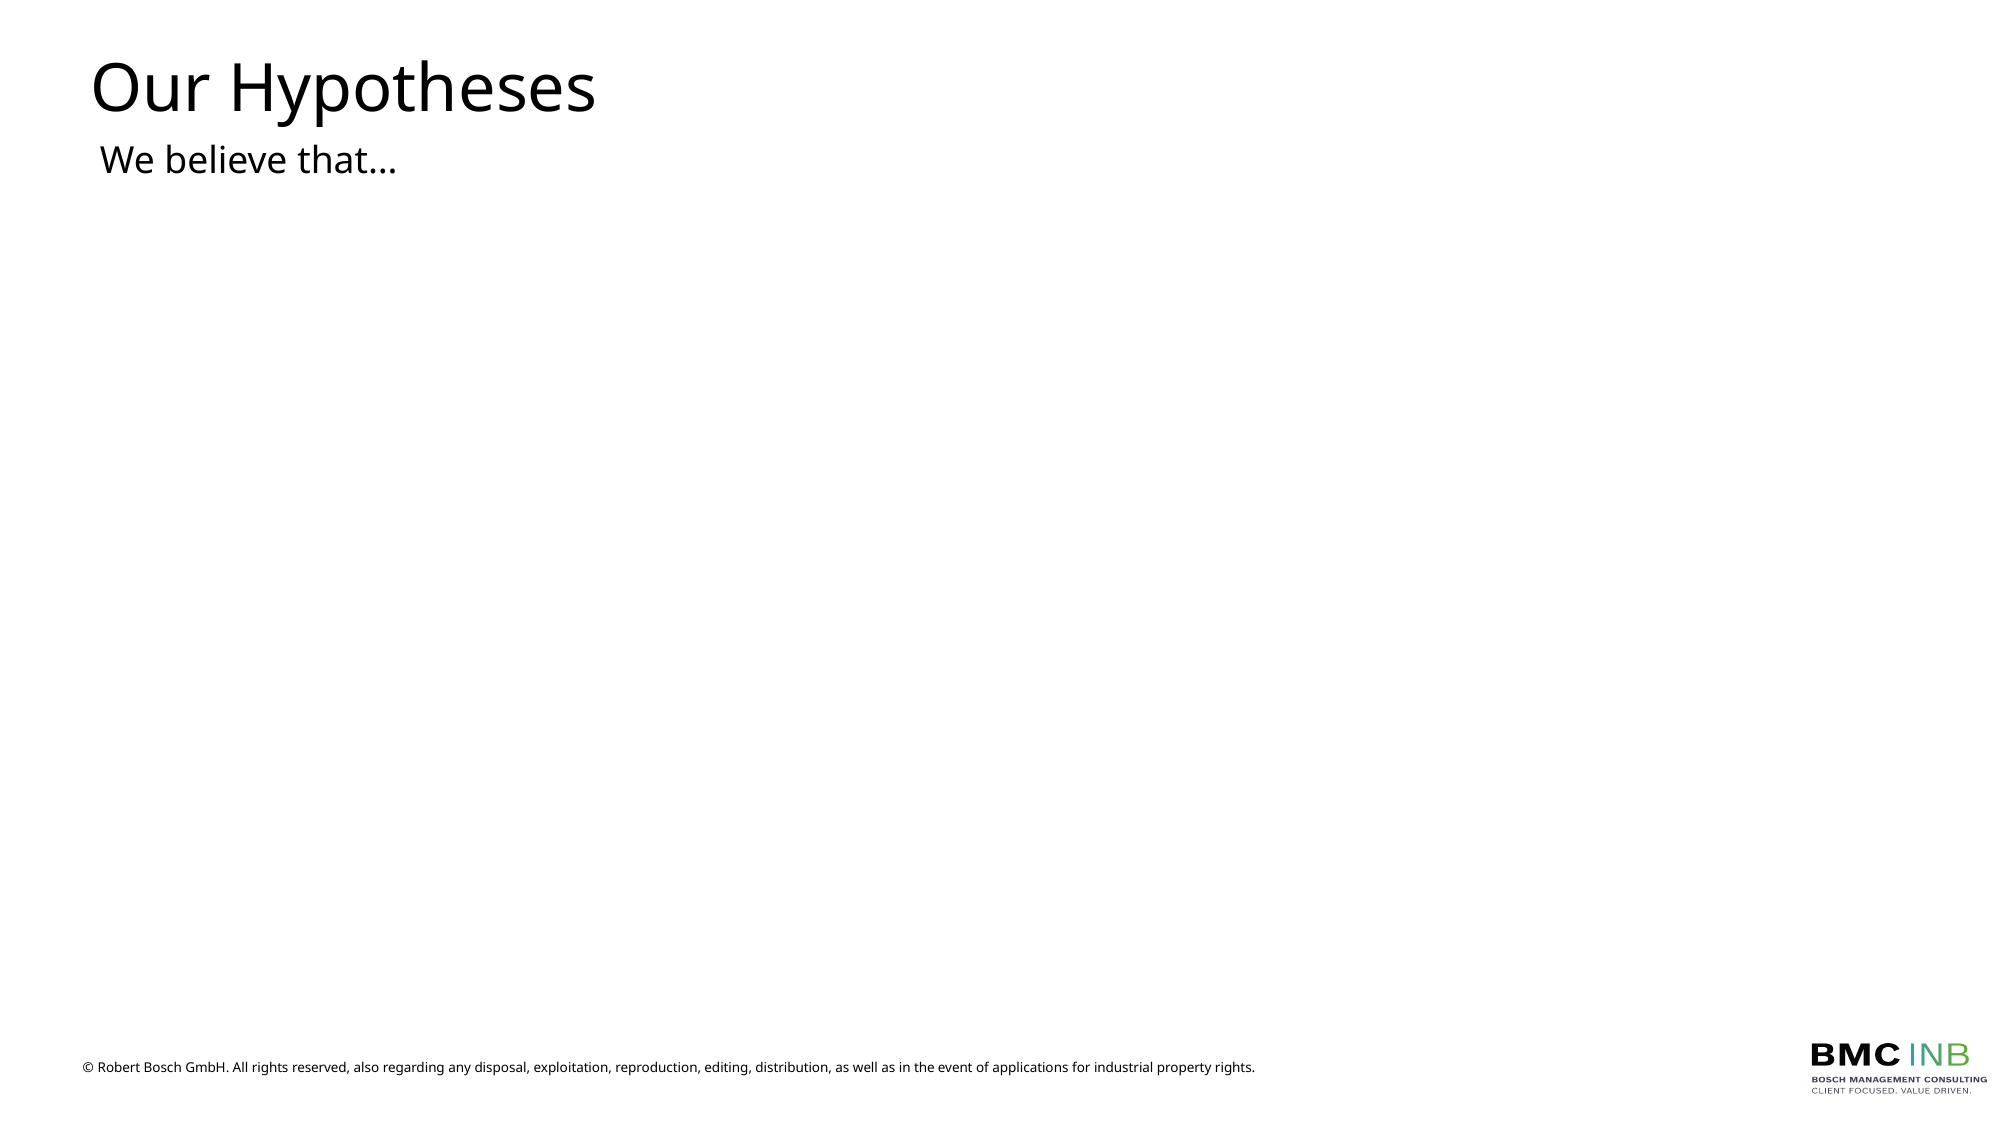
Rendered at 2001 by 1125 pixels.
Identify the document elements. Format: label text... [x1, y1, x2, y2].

text_box Our Hypotheses [75, 59, 1721, 120]
list We believe that… [84, 133, 1714, 194]
picture [1797, 1032, 2000, 1102]
